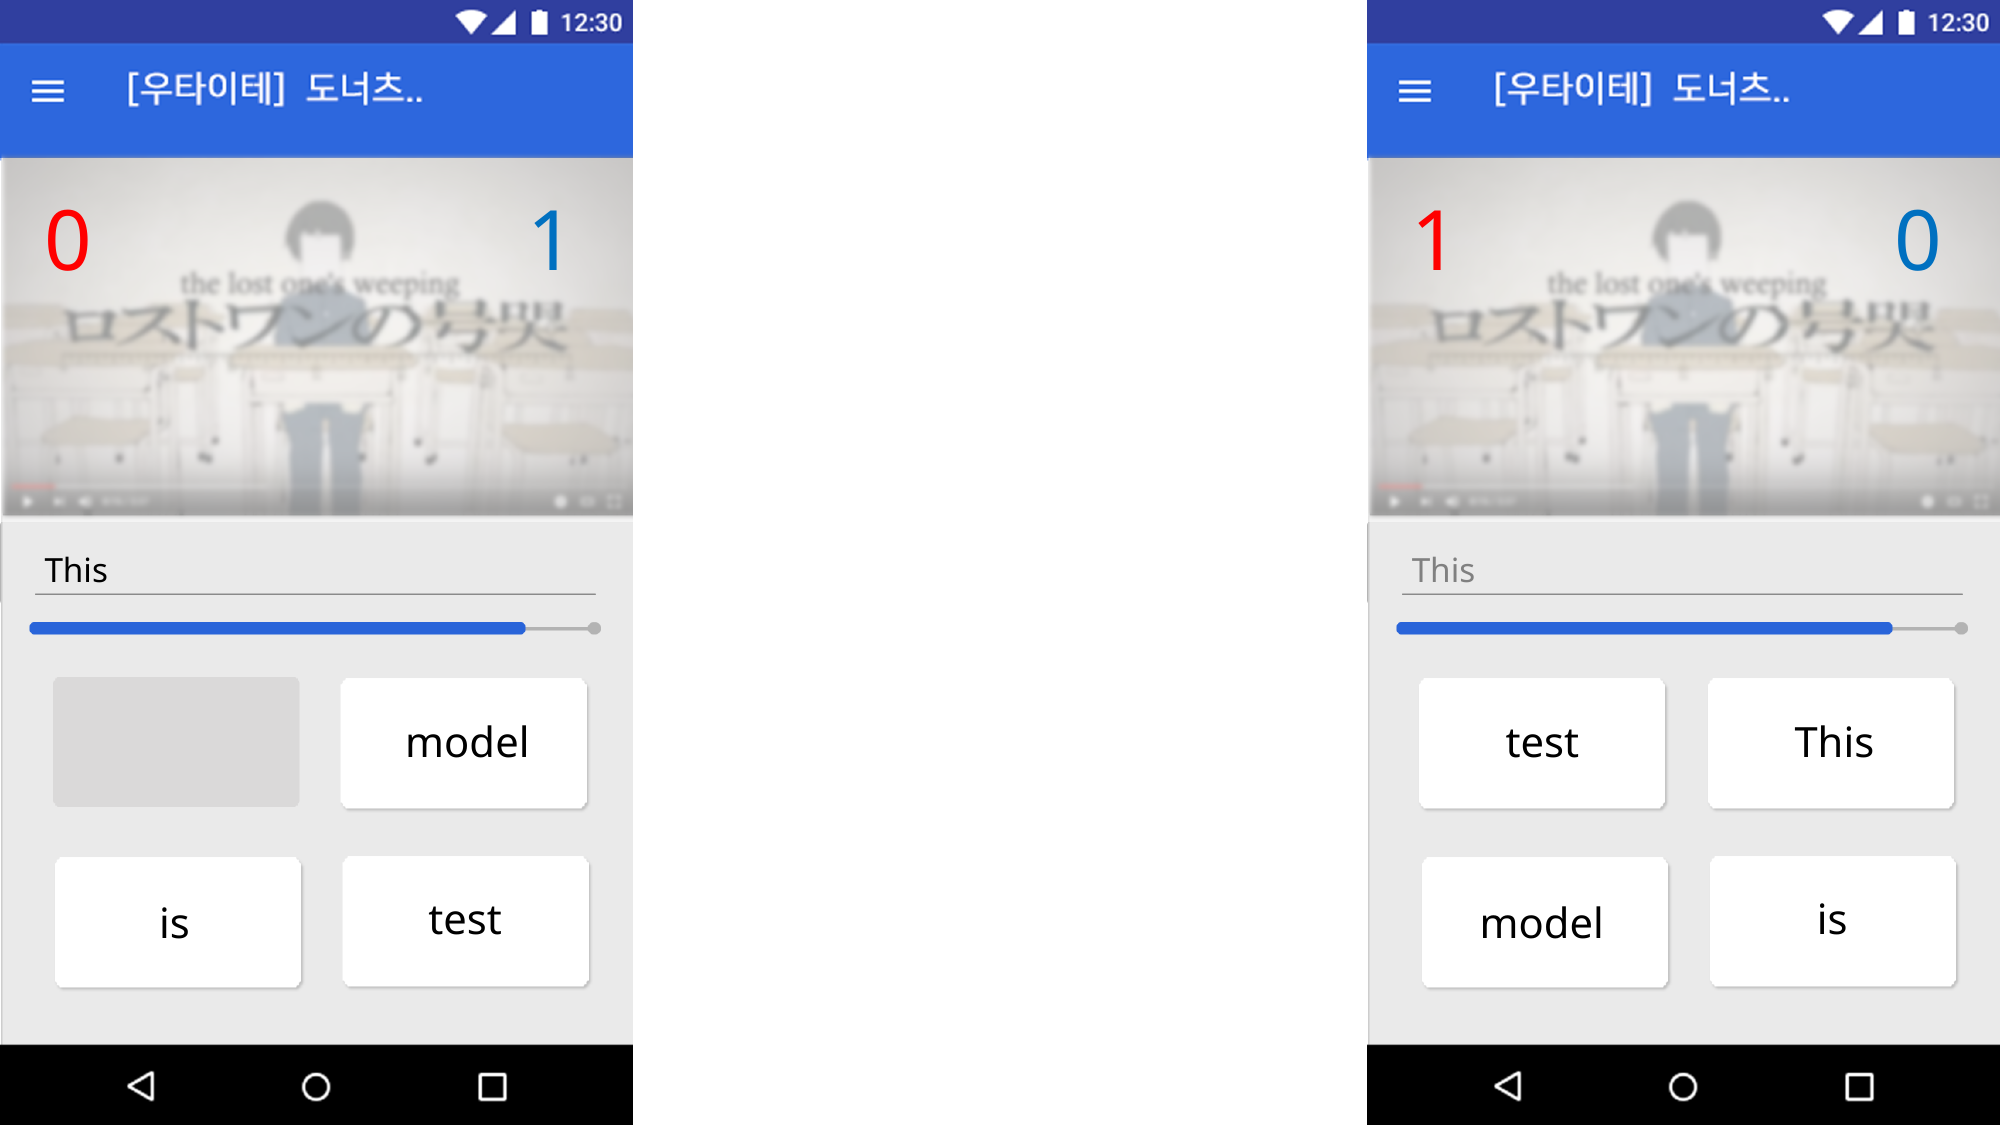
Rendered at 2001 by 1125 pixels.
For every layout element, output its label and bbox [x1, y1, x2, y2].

text_box [0, 0, 633, 1125]
text_box [1367, 0, 2000, 1125]
